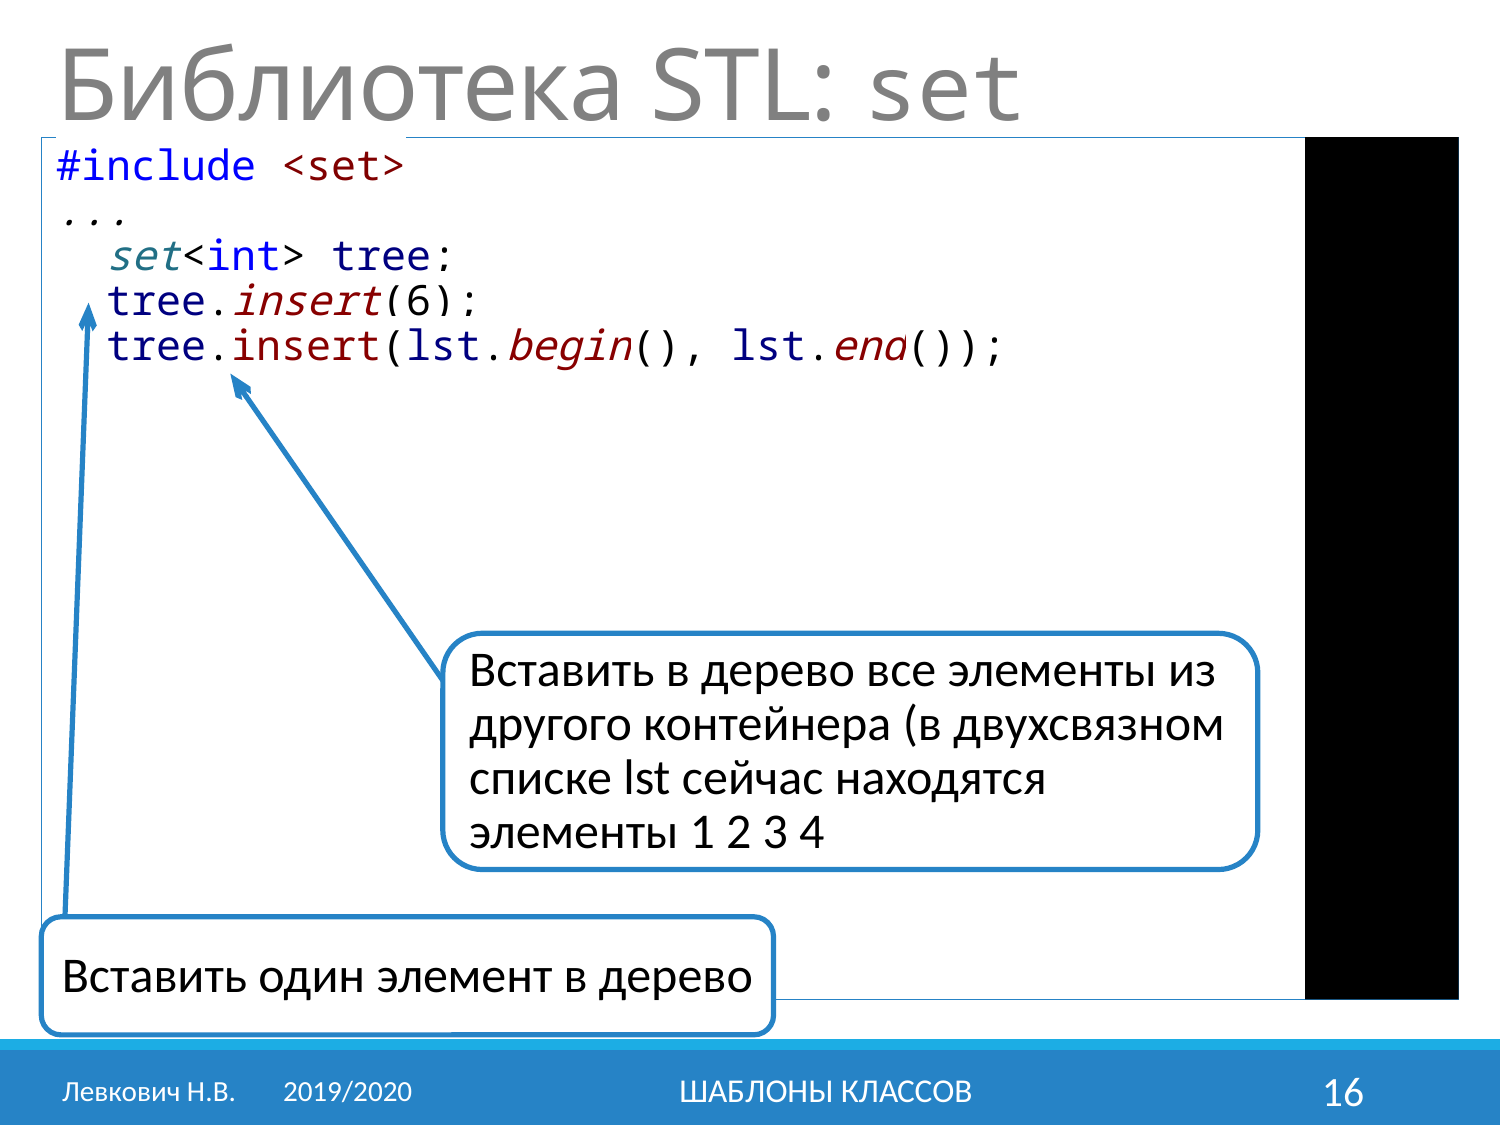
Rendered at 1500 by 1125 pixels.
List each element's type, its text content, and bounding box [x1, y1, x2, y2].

text_box Библиотека STL: set [41, 30, 1459, 137]
slide_number Левкович Н.В. 2019/2020 [47, 1059, 440, 1120]
footer Шаблоны классов [453, 1059, 1199, 1120]
text_box Вставить в дерево все элементы из другого контейнера (в двухсвязном списке lst сейчас находятся элементы 1 2 3 4 [441, 631, 1260, 871]
text_box #include <set> ... set<int> tree; tree.insert(6); tree.insert(lst.begin(), lst.end()); [41, 137, 1305, 1000]
text_box [1305, 137, 1459, 1000]
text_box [229, 372, 444, 682]
text_box Вставить один элемент в дерево [39, 915, 775, 1037]
slide_number 16 [1218, 1059, 1380, 1120]
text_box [64, 302, 89, 918]
